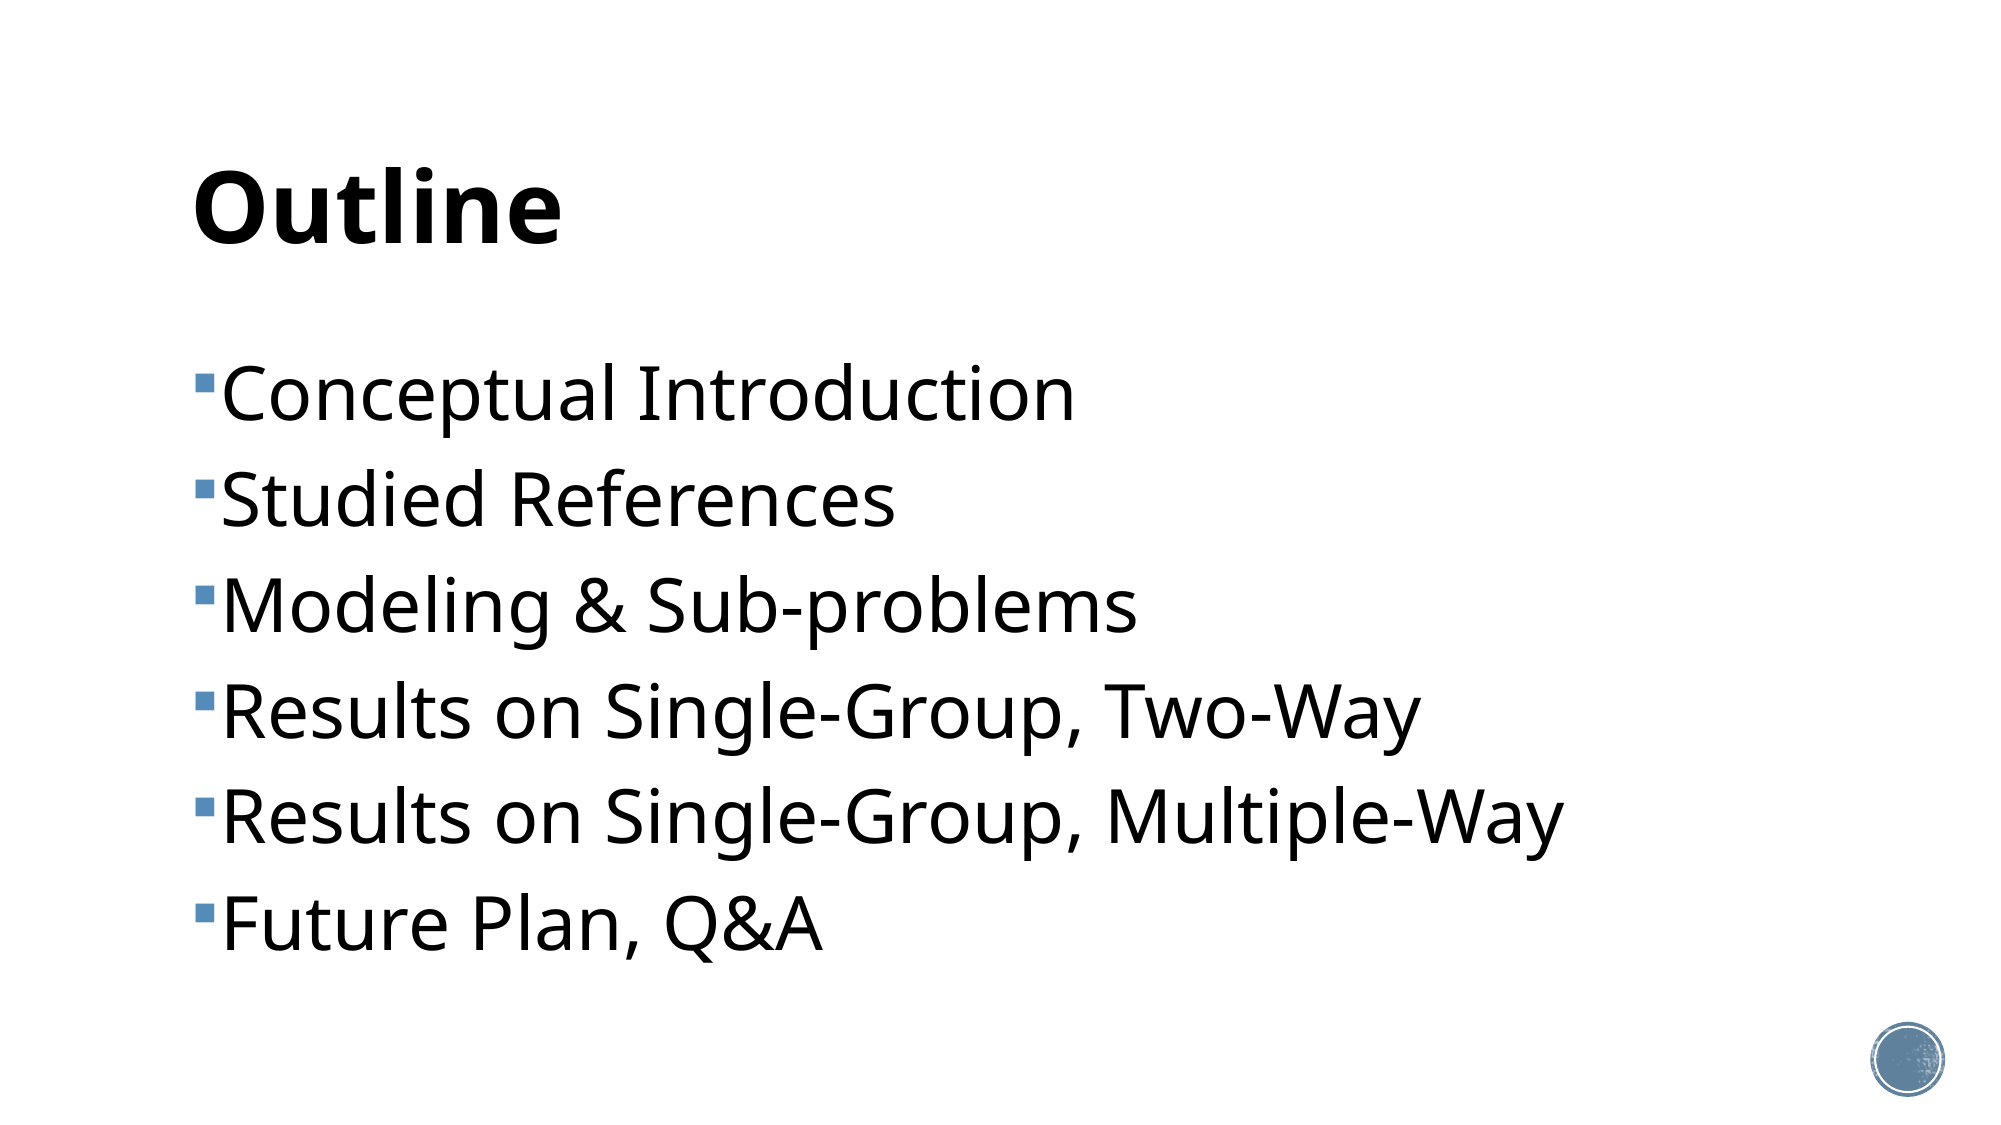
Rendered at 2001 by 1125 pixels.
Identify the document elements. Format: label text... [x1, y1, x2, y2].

list Conceptual Introduction Studied References Modeling & Sub-problems Results on Single-Group, Two-Way Results on Single-Group, Multiple-Way Future Plan, Q&A [175, 348, 1826, 1013]
title Outline [175, 79, 1826, 344]
